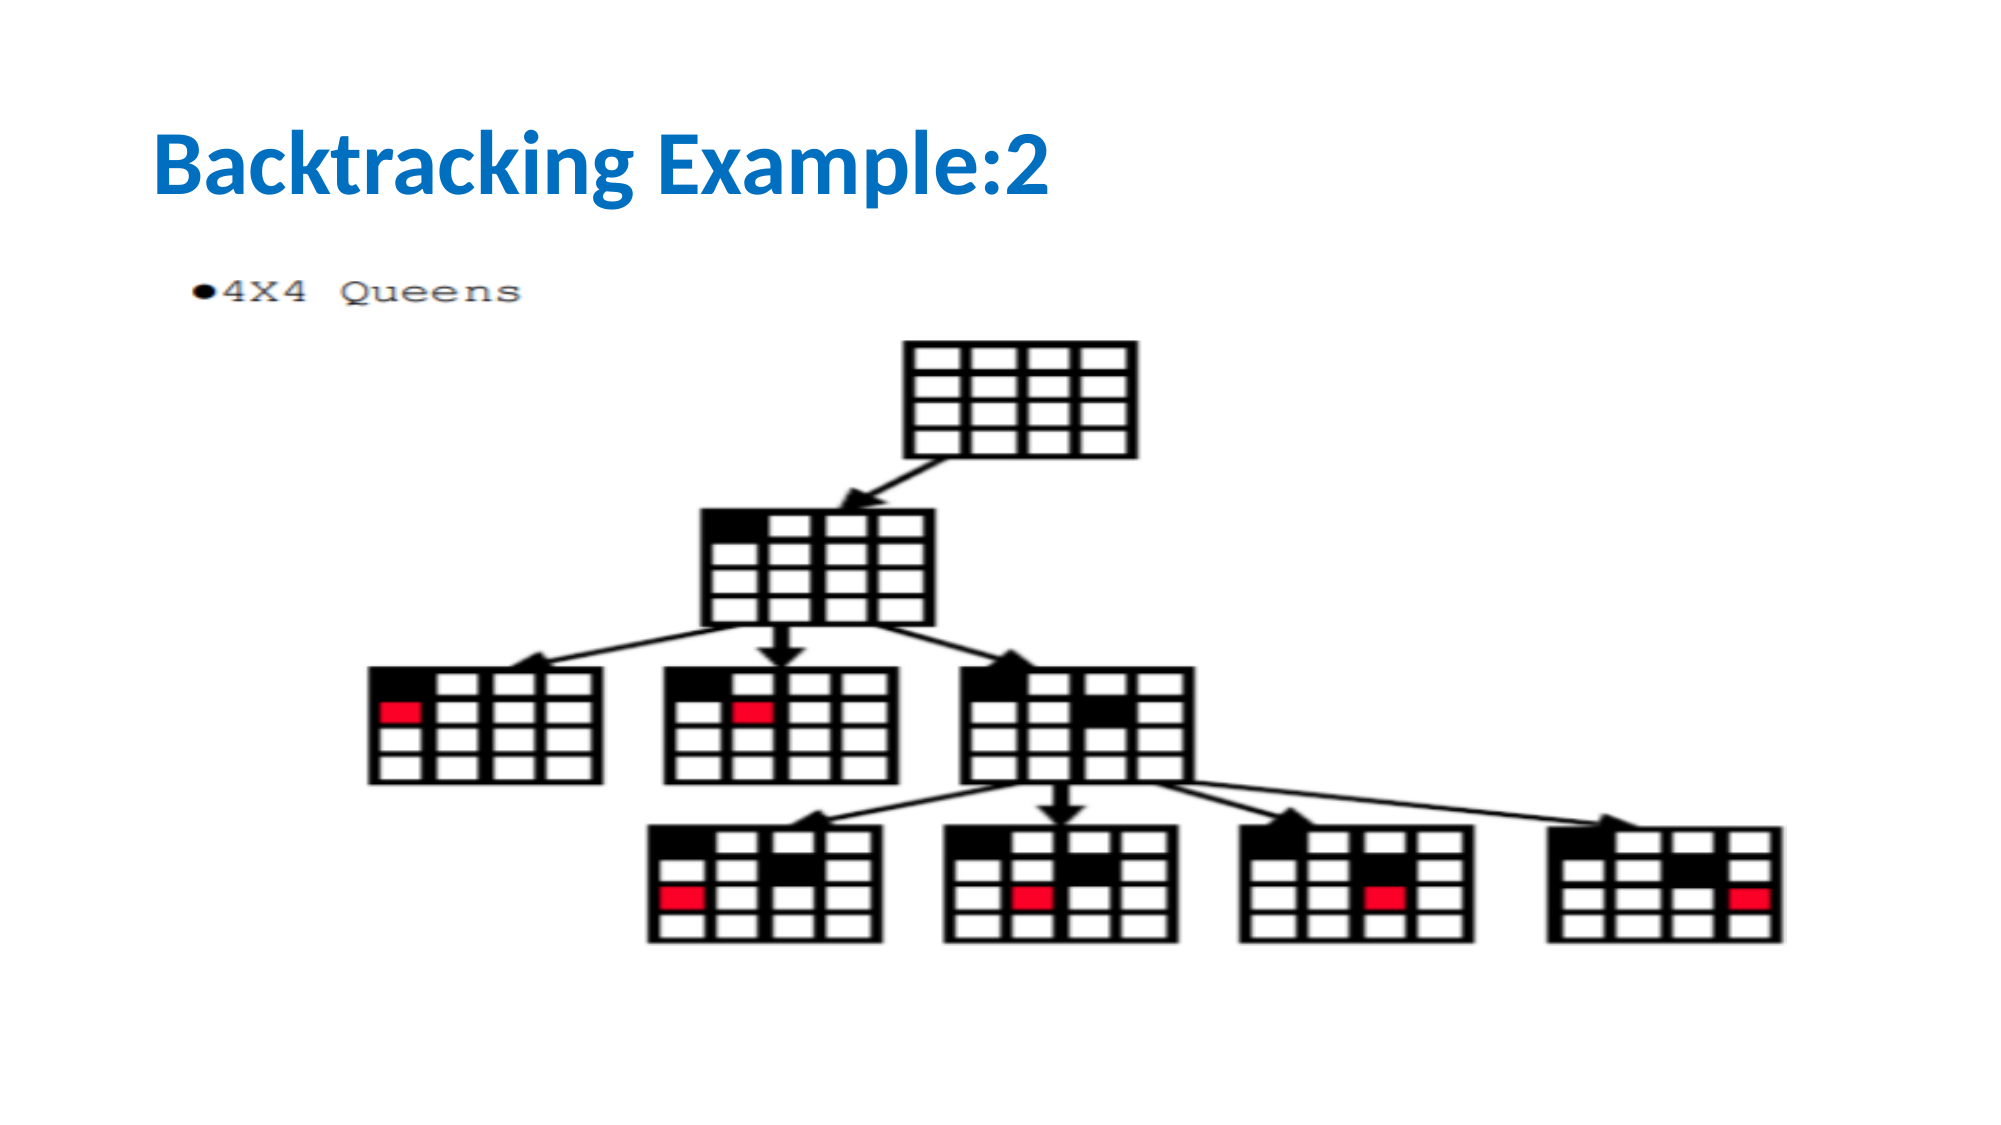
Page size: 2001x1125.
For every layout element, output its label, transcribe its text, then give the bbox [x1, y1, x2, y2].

title Backtracking Example:2 [150, 99, 1057, 291]
picture [191, 279, 1787, 946]
